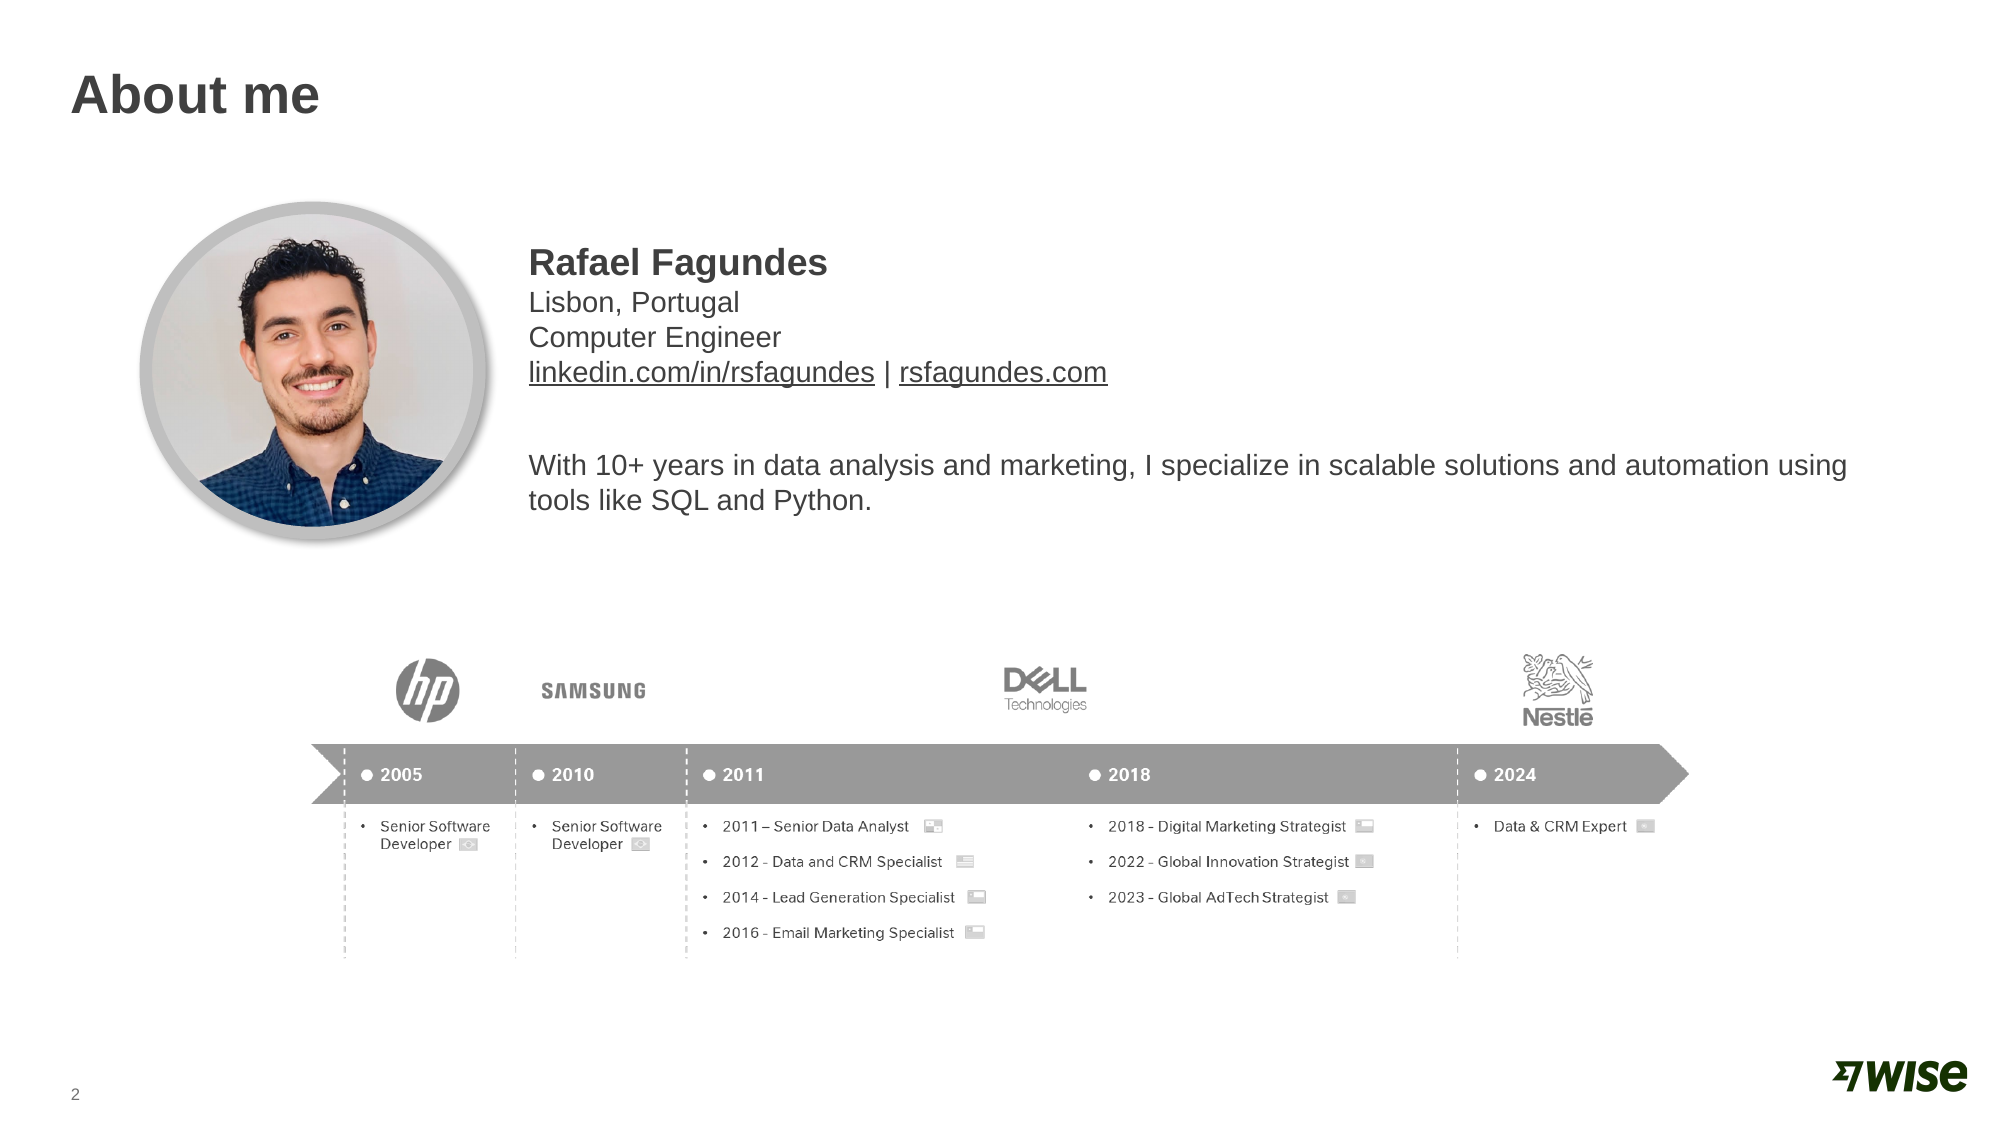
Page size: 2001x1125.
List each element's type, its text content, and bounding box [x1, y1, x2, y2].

picture [311, 654, 1689, 959]
title About me [70, 70, 1929, 148]
slide_number 2 [70, 1080, 121, 1107]
text_box Rafael Fagundes Lisbon, Portugal Computer Engineer linkedin.com/in/rsfagundes | rsfagundes.com [516, 207, 1179, 419]
picture [1832, 1008, 1968, 1125]
text_box With 10+ years in data analysis and marketing, I specialize in scalable solutions and automation using tools like SQL and Python. [516, 422, 1895, 541]
text_box [145, 207, 480, 533]
